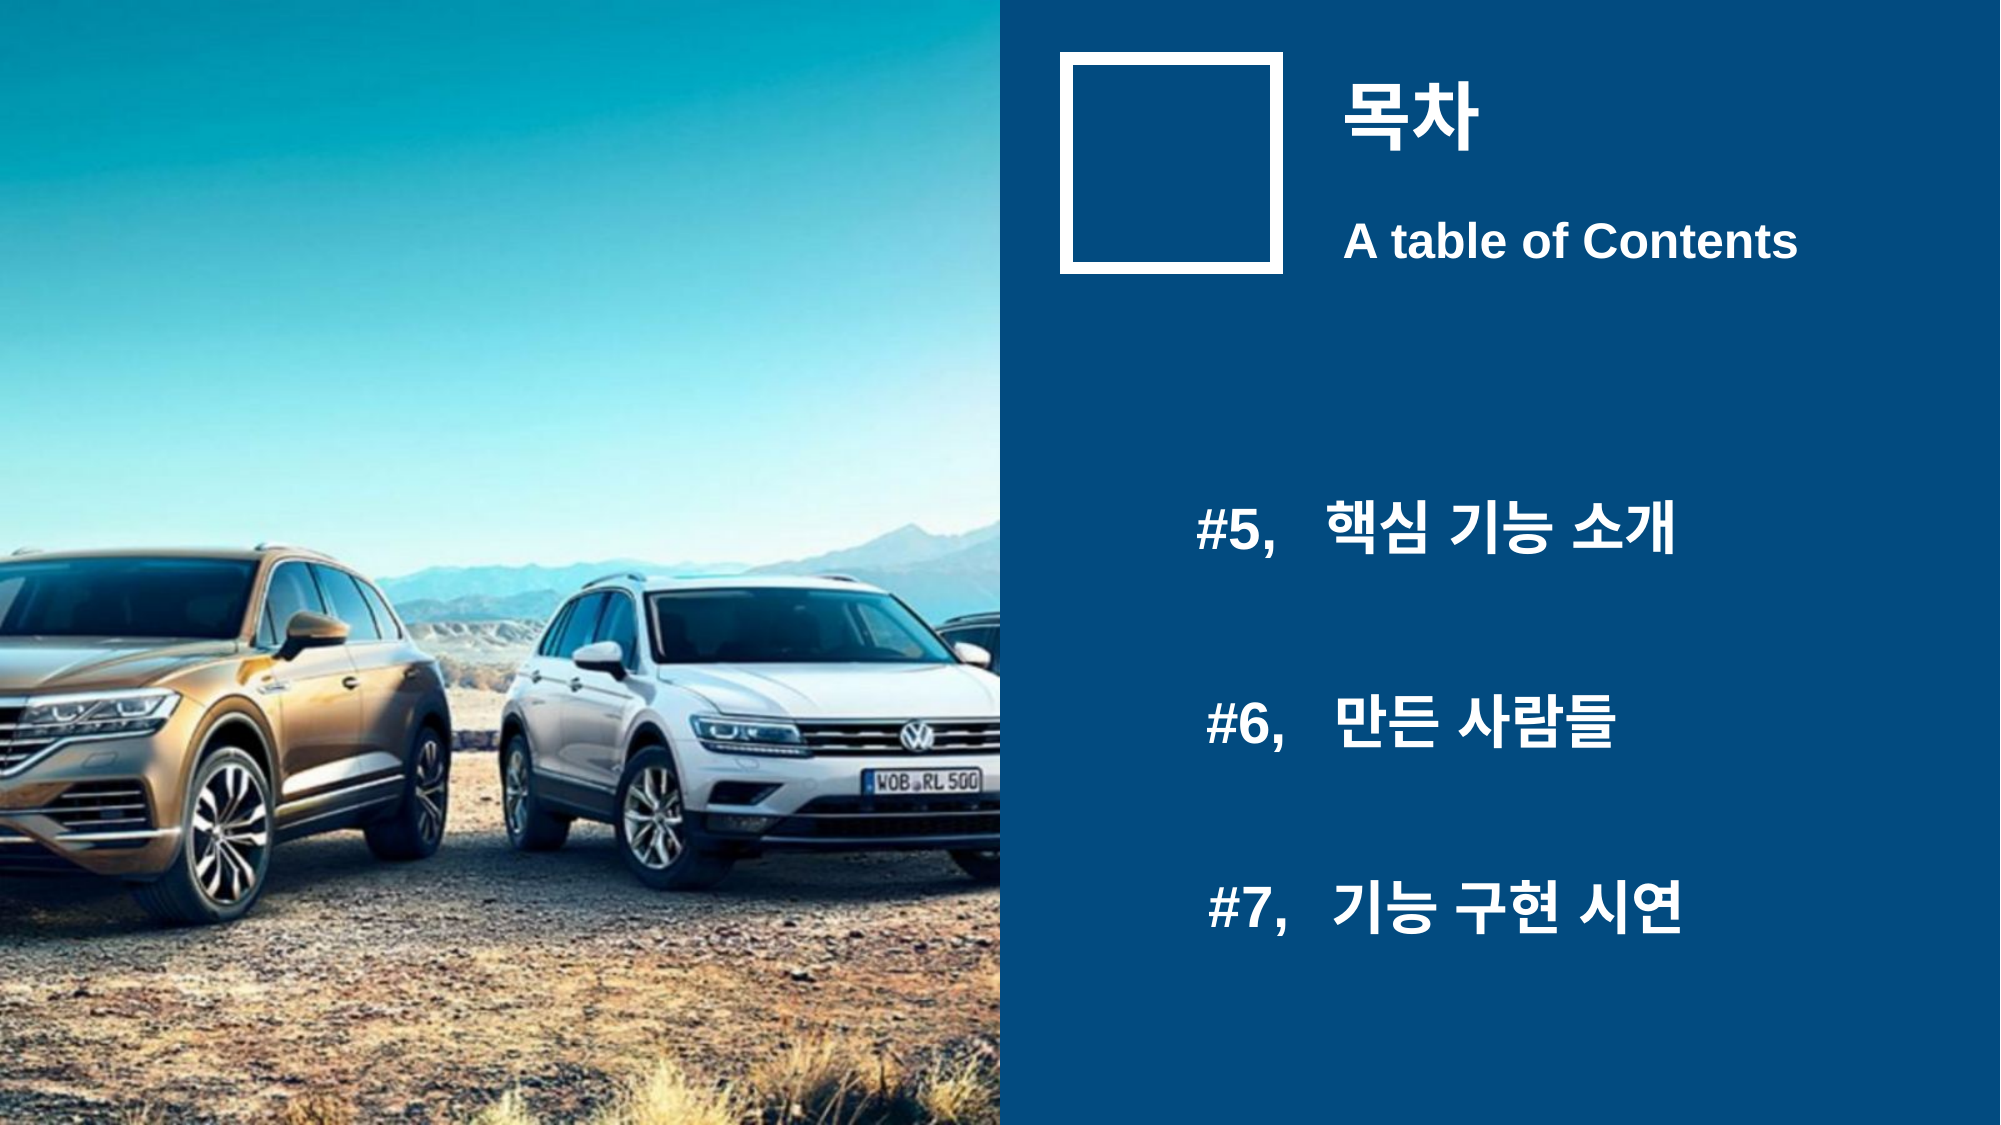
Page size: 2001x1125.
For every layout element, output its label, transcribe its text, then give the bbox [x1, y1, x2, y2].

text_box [1190, 677, 1796, 763]
text_box [1066, 58, 1277, 269]
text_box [1180, 483, 1786, 569]
picture [0, 0, 1001, 1125]
text_box 목차 [1327, 62, 1849, 168]
text_box [1001, 0, 2000, 1125]
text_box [1193, 861, 1793, 950]
text_box A table of Contents [1327, 201, 1849, 276]
